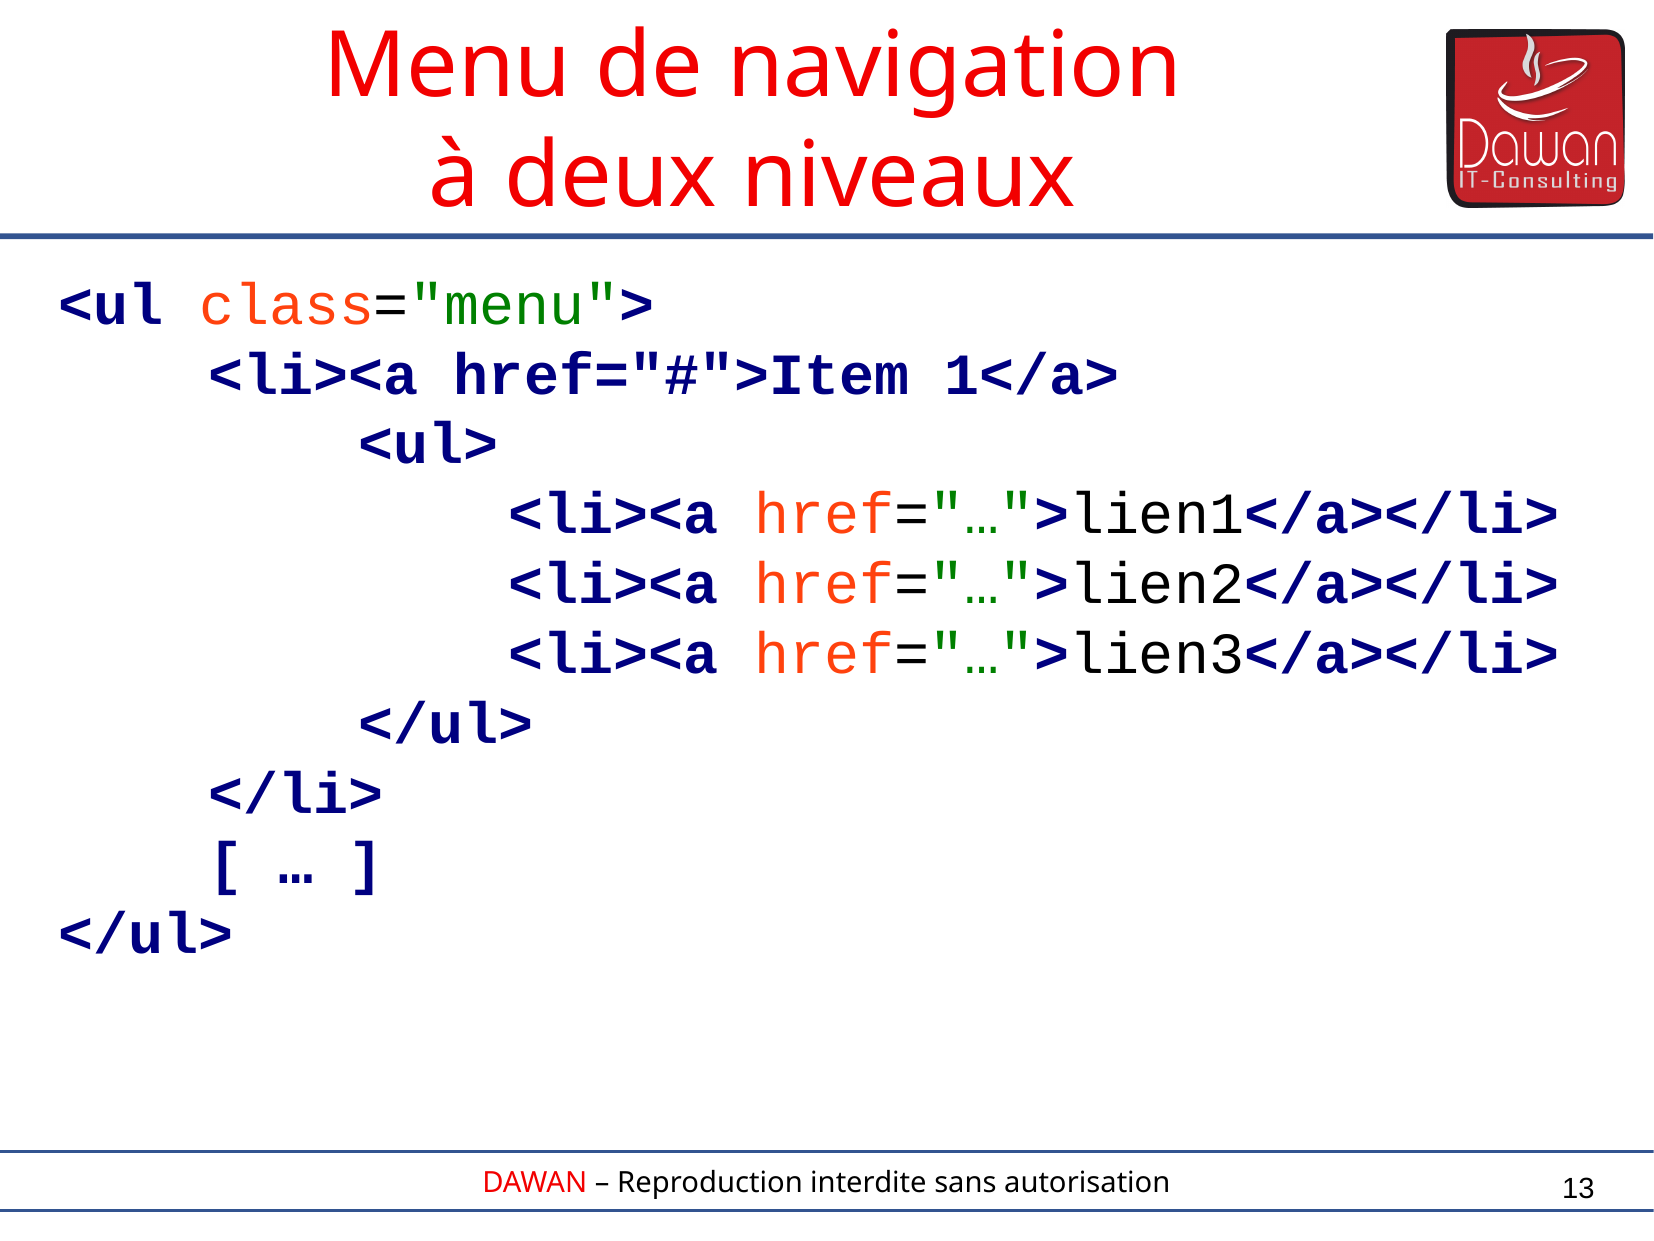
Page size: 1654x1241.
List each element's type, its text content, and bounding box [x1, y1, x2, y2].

title Menu de navigation à deux niveaux [59, 8, 1447, 223]
list <ul class="menu"> <li><a href="#">Item 1</a> <ul> <li><a href="…">lien1</a></li> <li><a href="…">lien2</a></li> <li><a href="…">lien3</a></li> </ul> </li> [ … ] </ul> [59, 265, 1595, 1094]
slide_number 13 [1535, 1169, 1595, 1233]
picture [1447, 29, 1625, 208]
